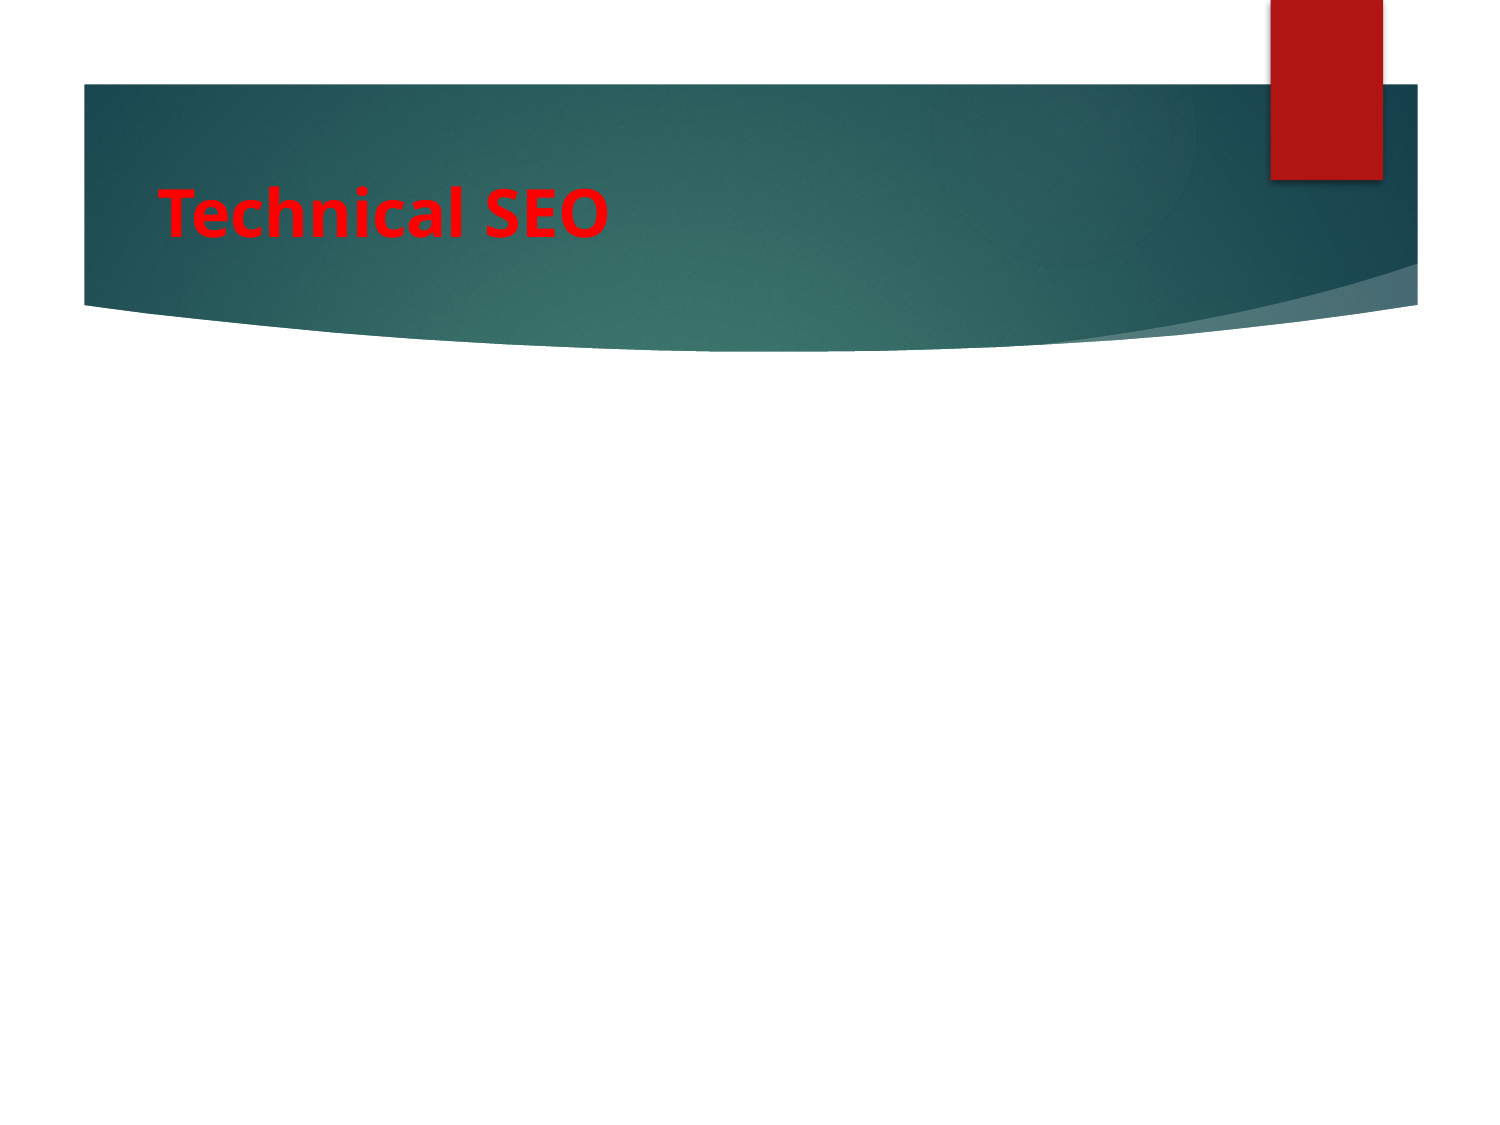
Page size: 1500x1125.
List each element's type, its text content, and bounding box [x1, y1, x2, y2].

title Technical SEO [142, 152, 1183, 269]
